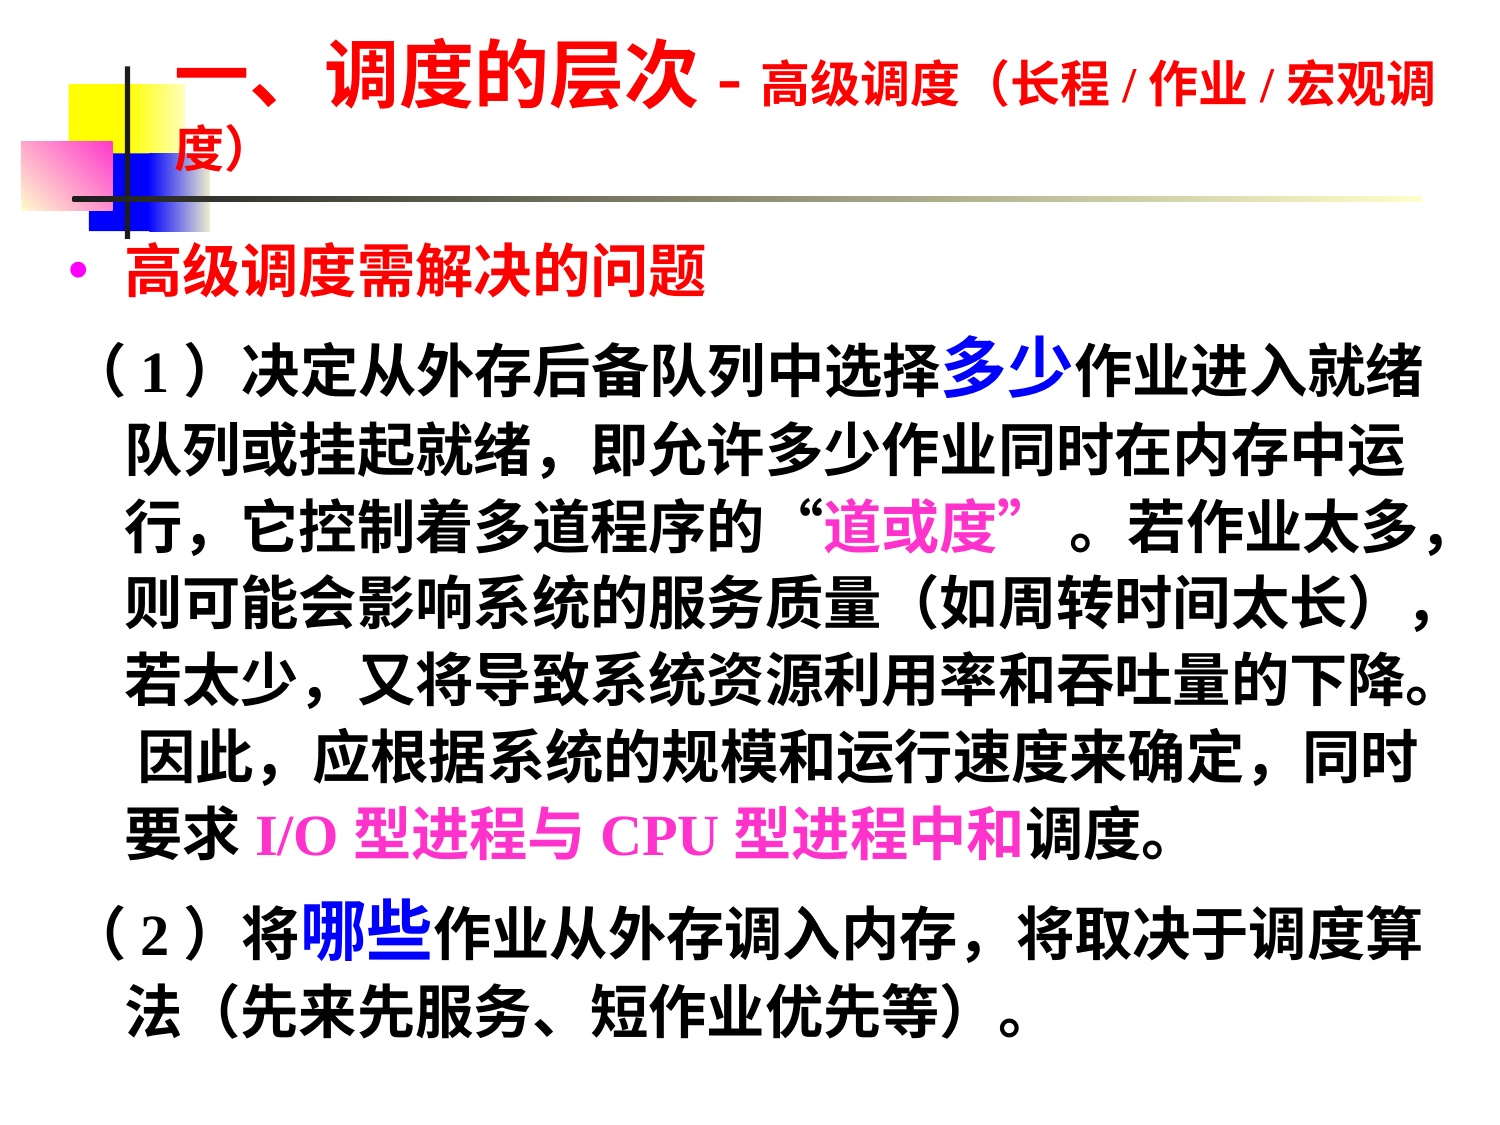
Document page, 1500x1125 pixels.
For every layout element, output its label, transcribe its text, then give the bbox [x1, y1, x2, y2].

list 高级调度需解决的问题 （1）决定从外存后备队列中选择多少作业进入就绪队列或挂起就绪，即允许多少作业同时在内存中运行，它控制着多道程序的“道或度” 。若作业太多，则可能会影响系统的服务质量（如周转时间太长），若太少，又将导致系统资源利用率和吞吐量的下降。 因此，应根据系统的规模和运行速度来确定，同时要求I/O型进程与CPU型进程中和调度。 （2）将哪些作业从外存调入内存，将取决于调度算法（先来先服务、短作业优先等）。 [53, 220, 1447, 1024]
title 一、调度的层次-高级调度（长程/作业/宏观调度） [159, 90, 1465, 186]
